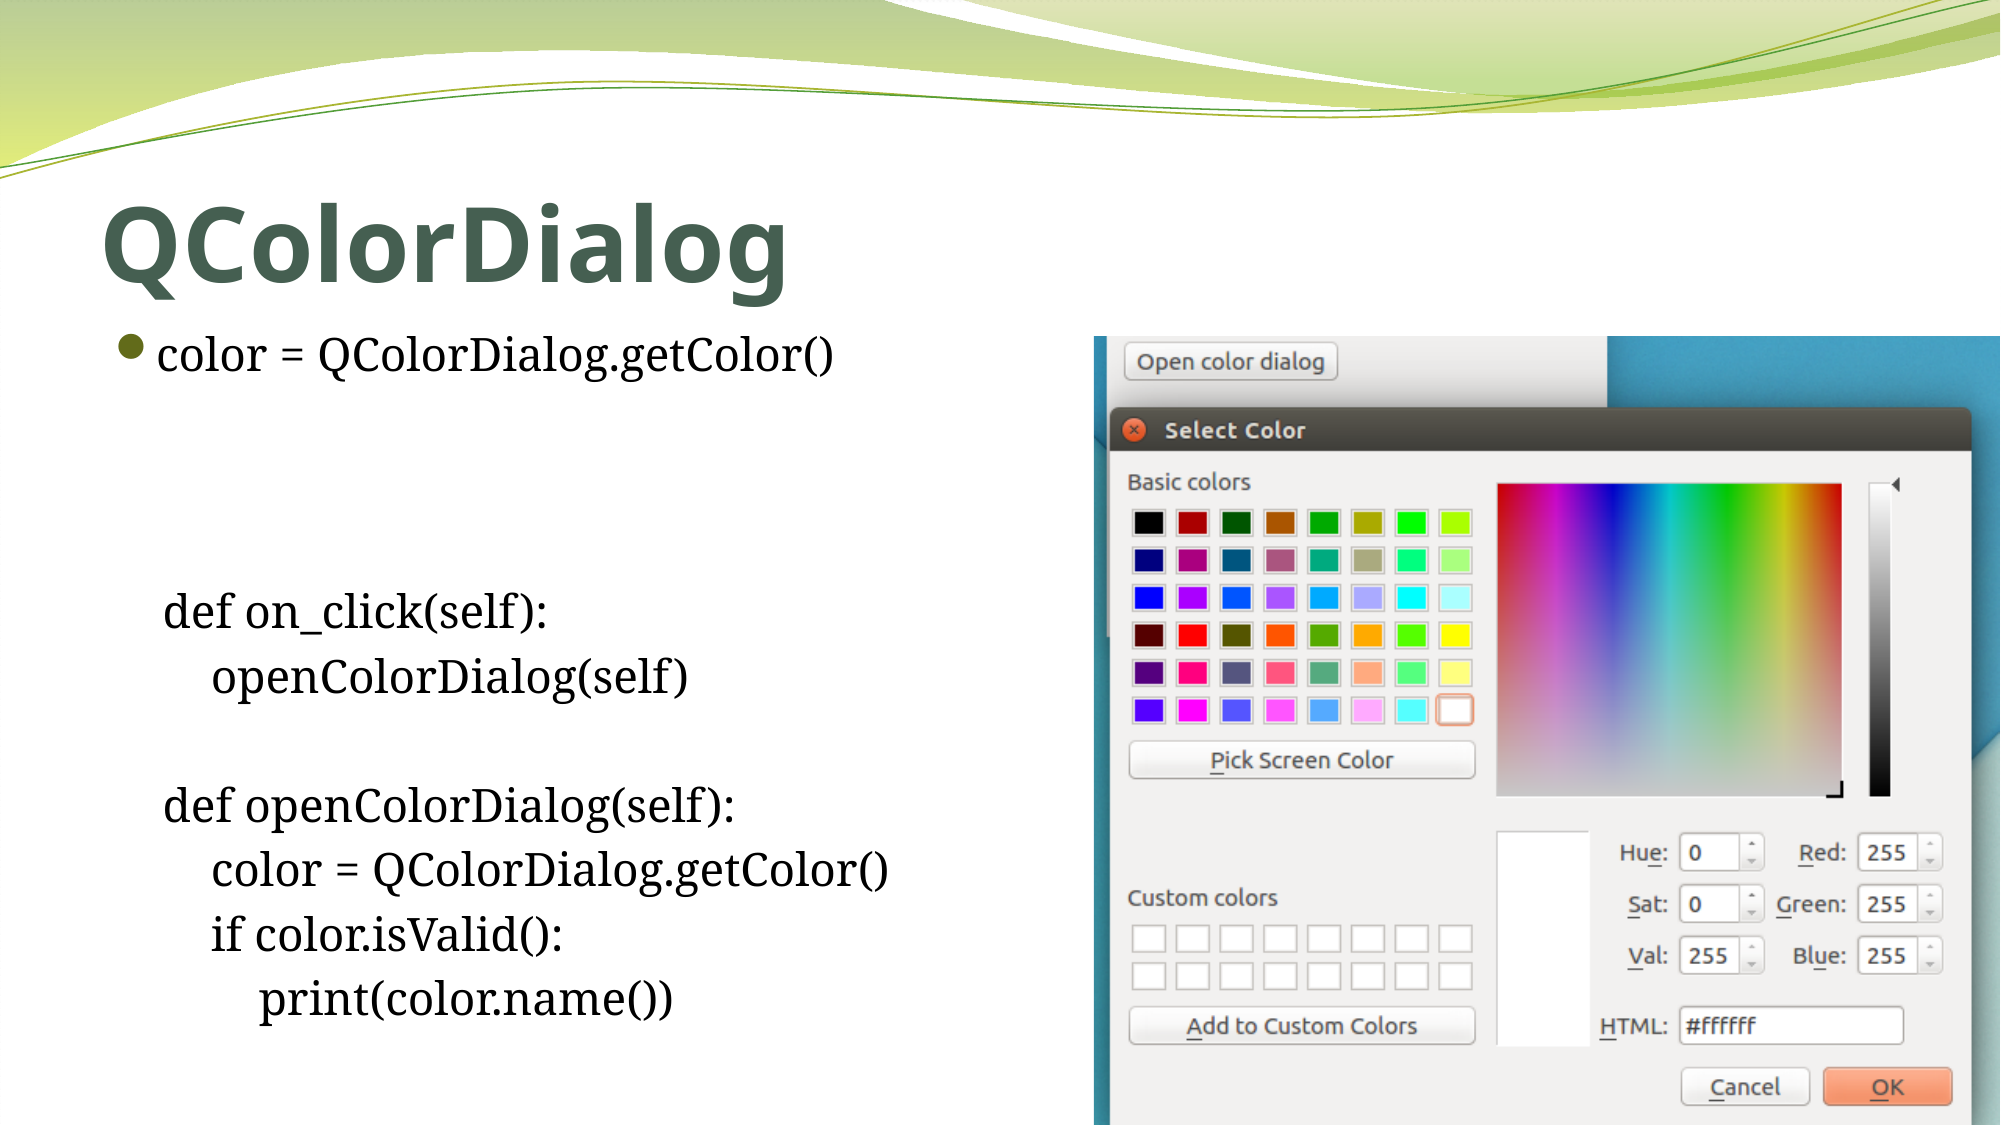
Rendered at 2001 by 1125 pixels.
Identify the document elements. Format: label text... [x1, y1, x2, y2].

list color = QColorDialog.getColor() def on_click(self): openColorDialog(self) def openColorDialog(self): color = QColorDialog.getColor() if color.isValid(): print(color.name()) [99, 317, 1900, 1038]
title QColorDialog [99, 115, 1900, 303]
picture [1093, 336, 2000, 1125]
